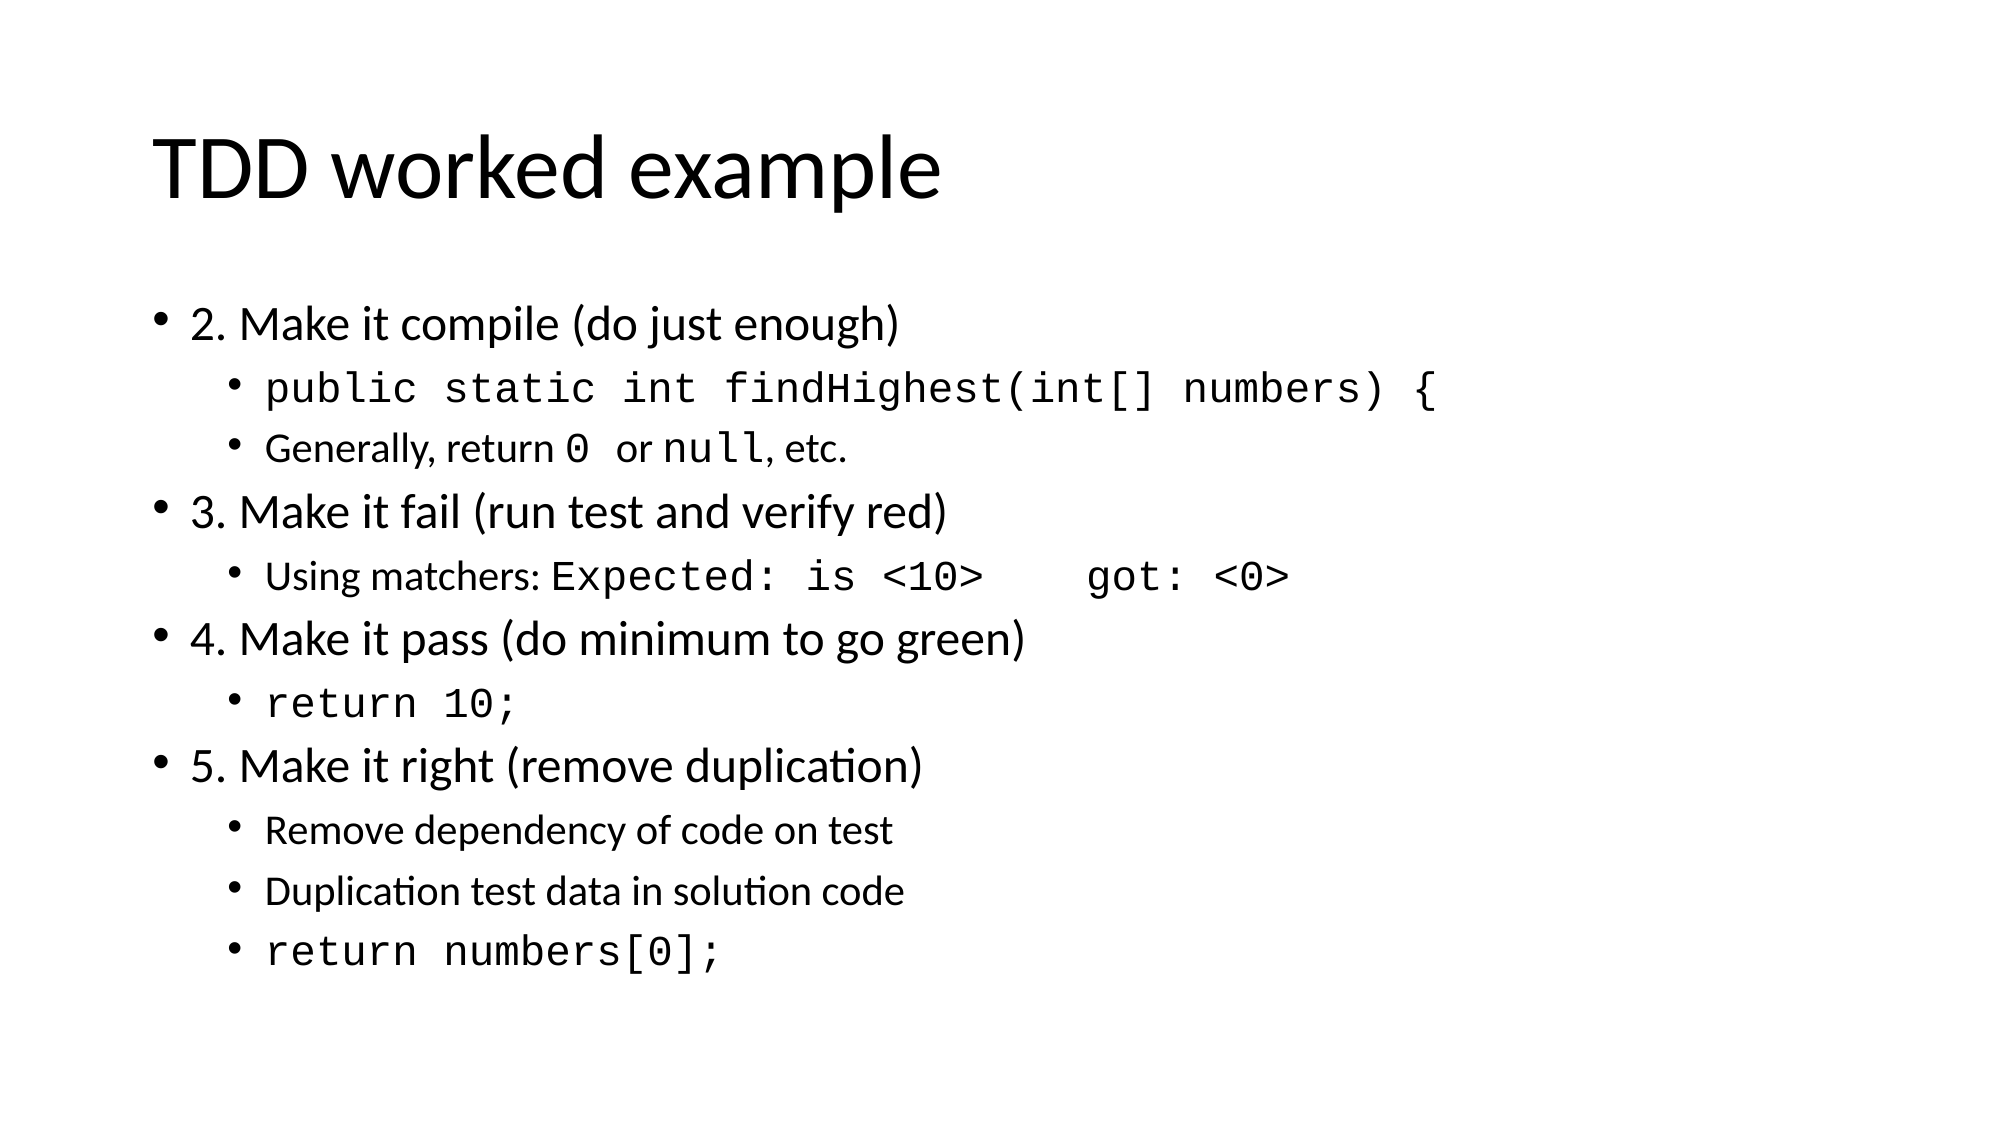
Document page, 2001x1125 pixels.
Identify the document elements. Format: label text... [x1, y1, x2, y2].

list 2. Make it compile (do just enough) public static int findHighest(int[] numbers) { Generally, return 0 or null, etc. 3. Make it fail (run test and verify red) Using matchers: Expected: is <10> got: <0> 4. Make it pass (do minimum to go green) return 10; 5. Make it right (remove duplication) Remove dependency of code on test Duplication test data in solution code return numbers[0]; [137, 299, 1863, 1014]
title TDD worked example [137, 59, 1863, 278]
